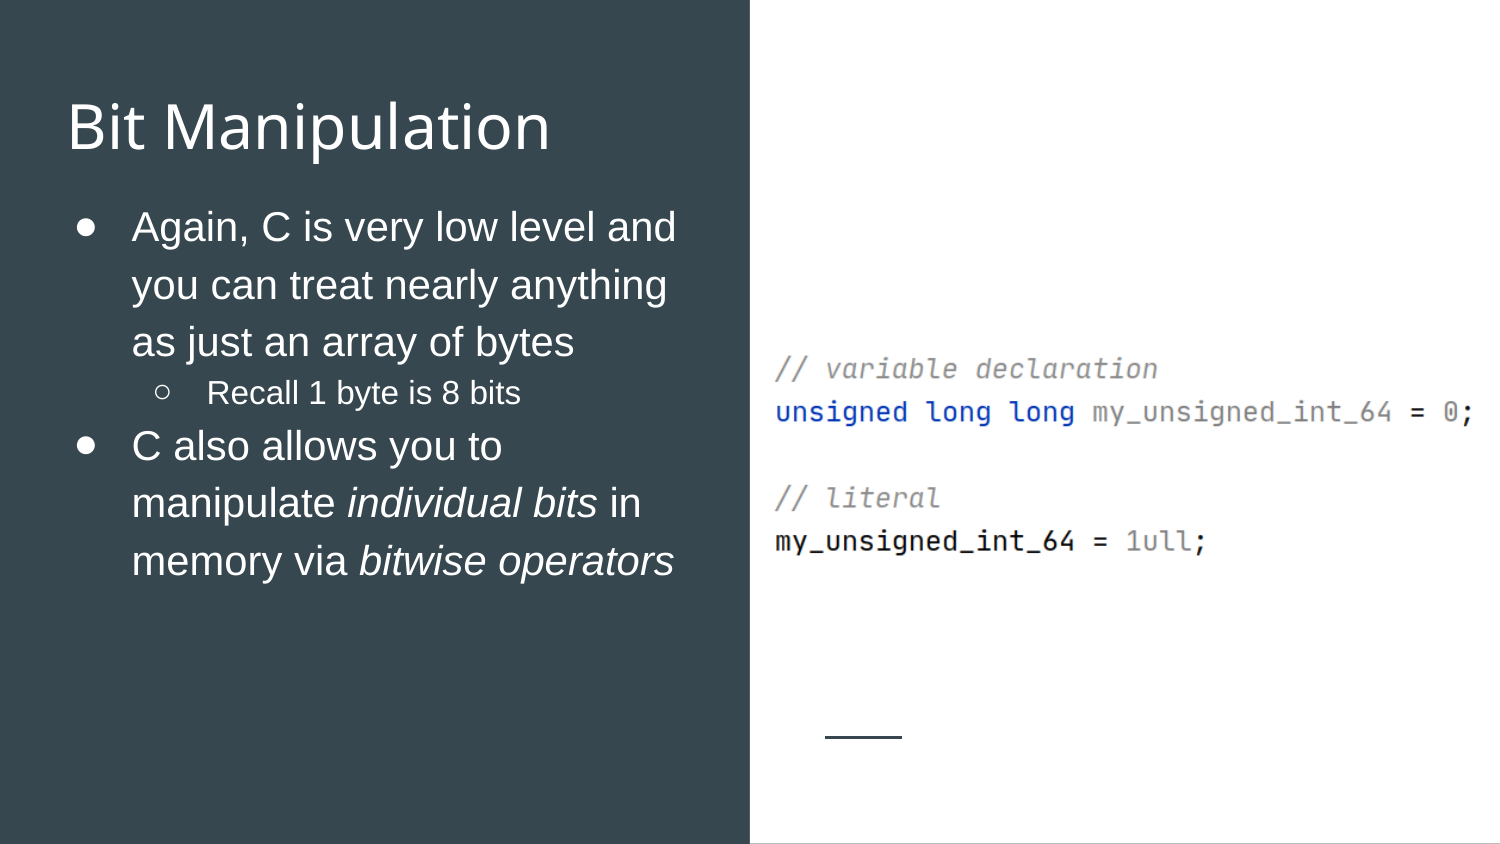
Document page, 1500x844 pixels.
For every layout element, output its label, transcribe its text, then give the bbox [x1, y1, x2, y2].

picture [749, 332, 1500, 583]
text_box Bit Manipulation [51, 71, 957, 178]
list Again, C is very low level and you can treat nearly anything as just an array of bytes Recall 1 byte is 8 bits C also allows you to manipulate individual bits in memory via bitwise operators [41, 177, 707, 739]
